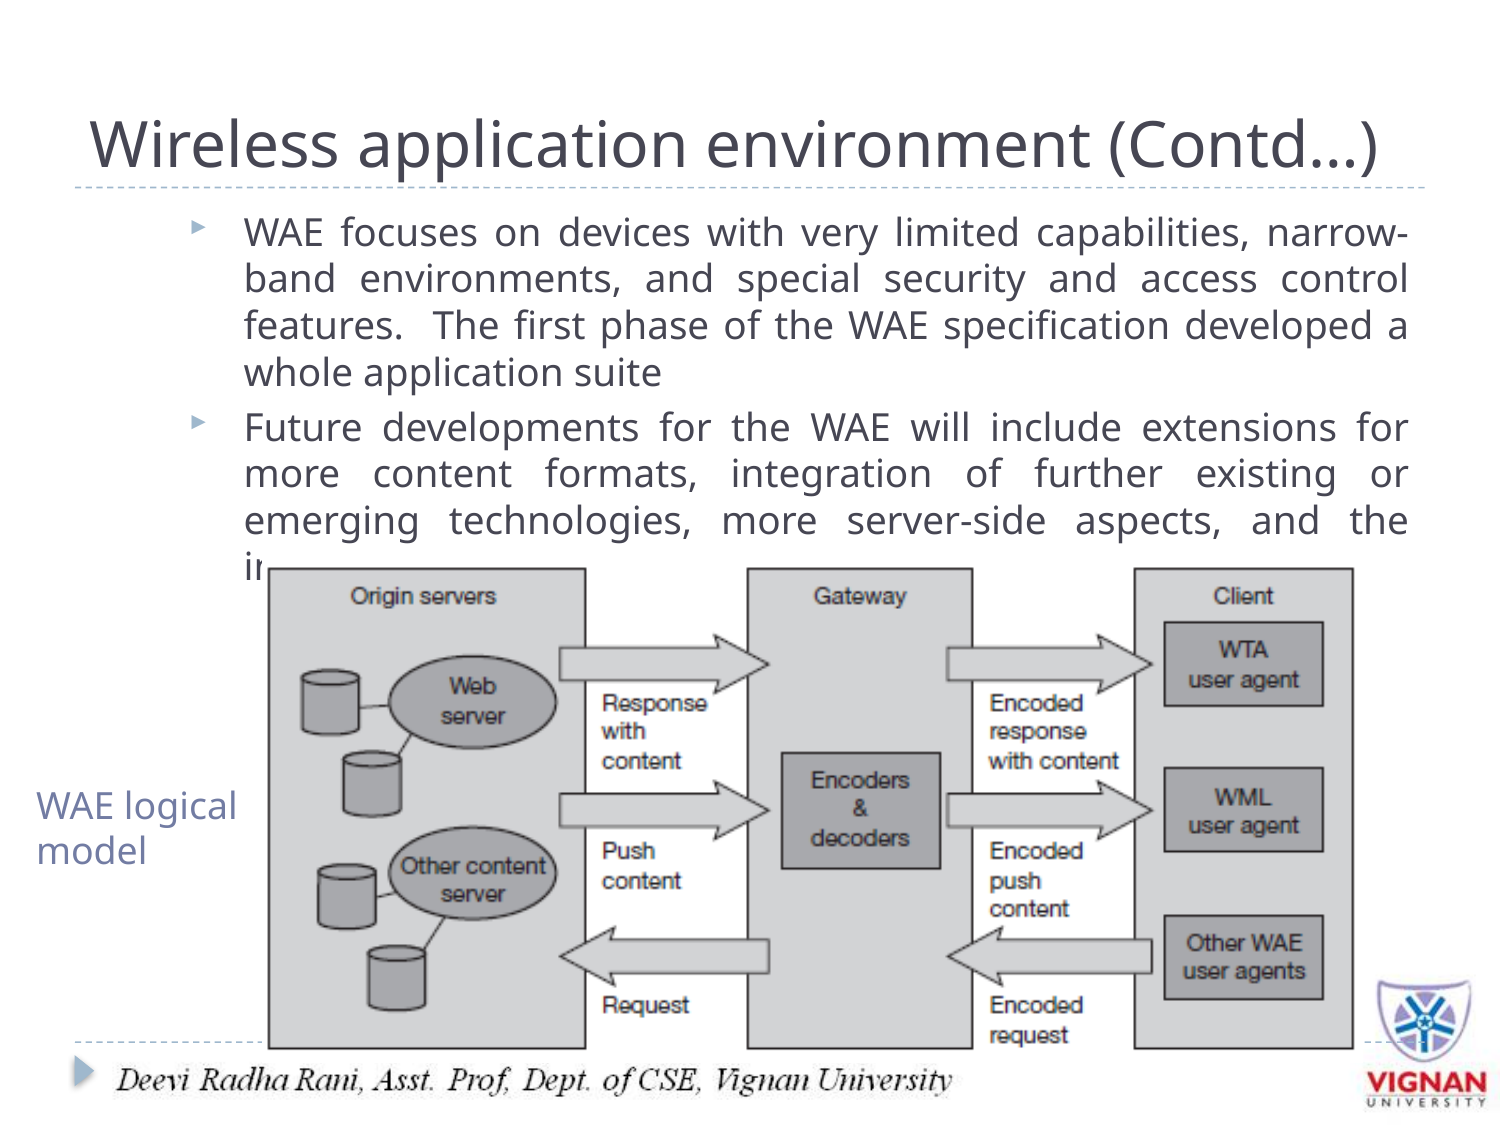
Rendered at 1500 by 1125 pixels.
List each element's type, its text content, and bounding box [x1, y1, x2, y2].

title Wireless application environment (Contd…) [75, 24, 1425, 188]
picture [0, 0, 1500, 1125]
list WAE focuses on devices with very limited capabilities, narrow-band environments, and special security and access control features. The first phase of the WAE specification developed a whole application suite Future developments for the WAE will include extensions for more content formats, integration of further existing or emerging technologies, more server-side aspects, and the integration of intelligent telephone networks. [150, 200, 1425, 600]
text_box WAE logical model [21, 774, 253, 880]
